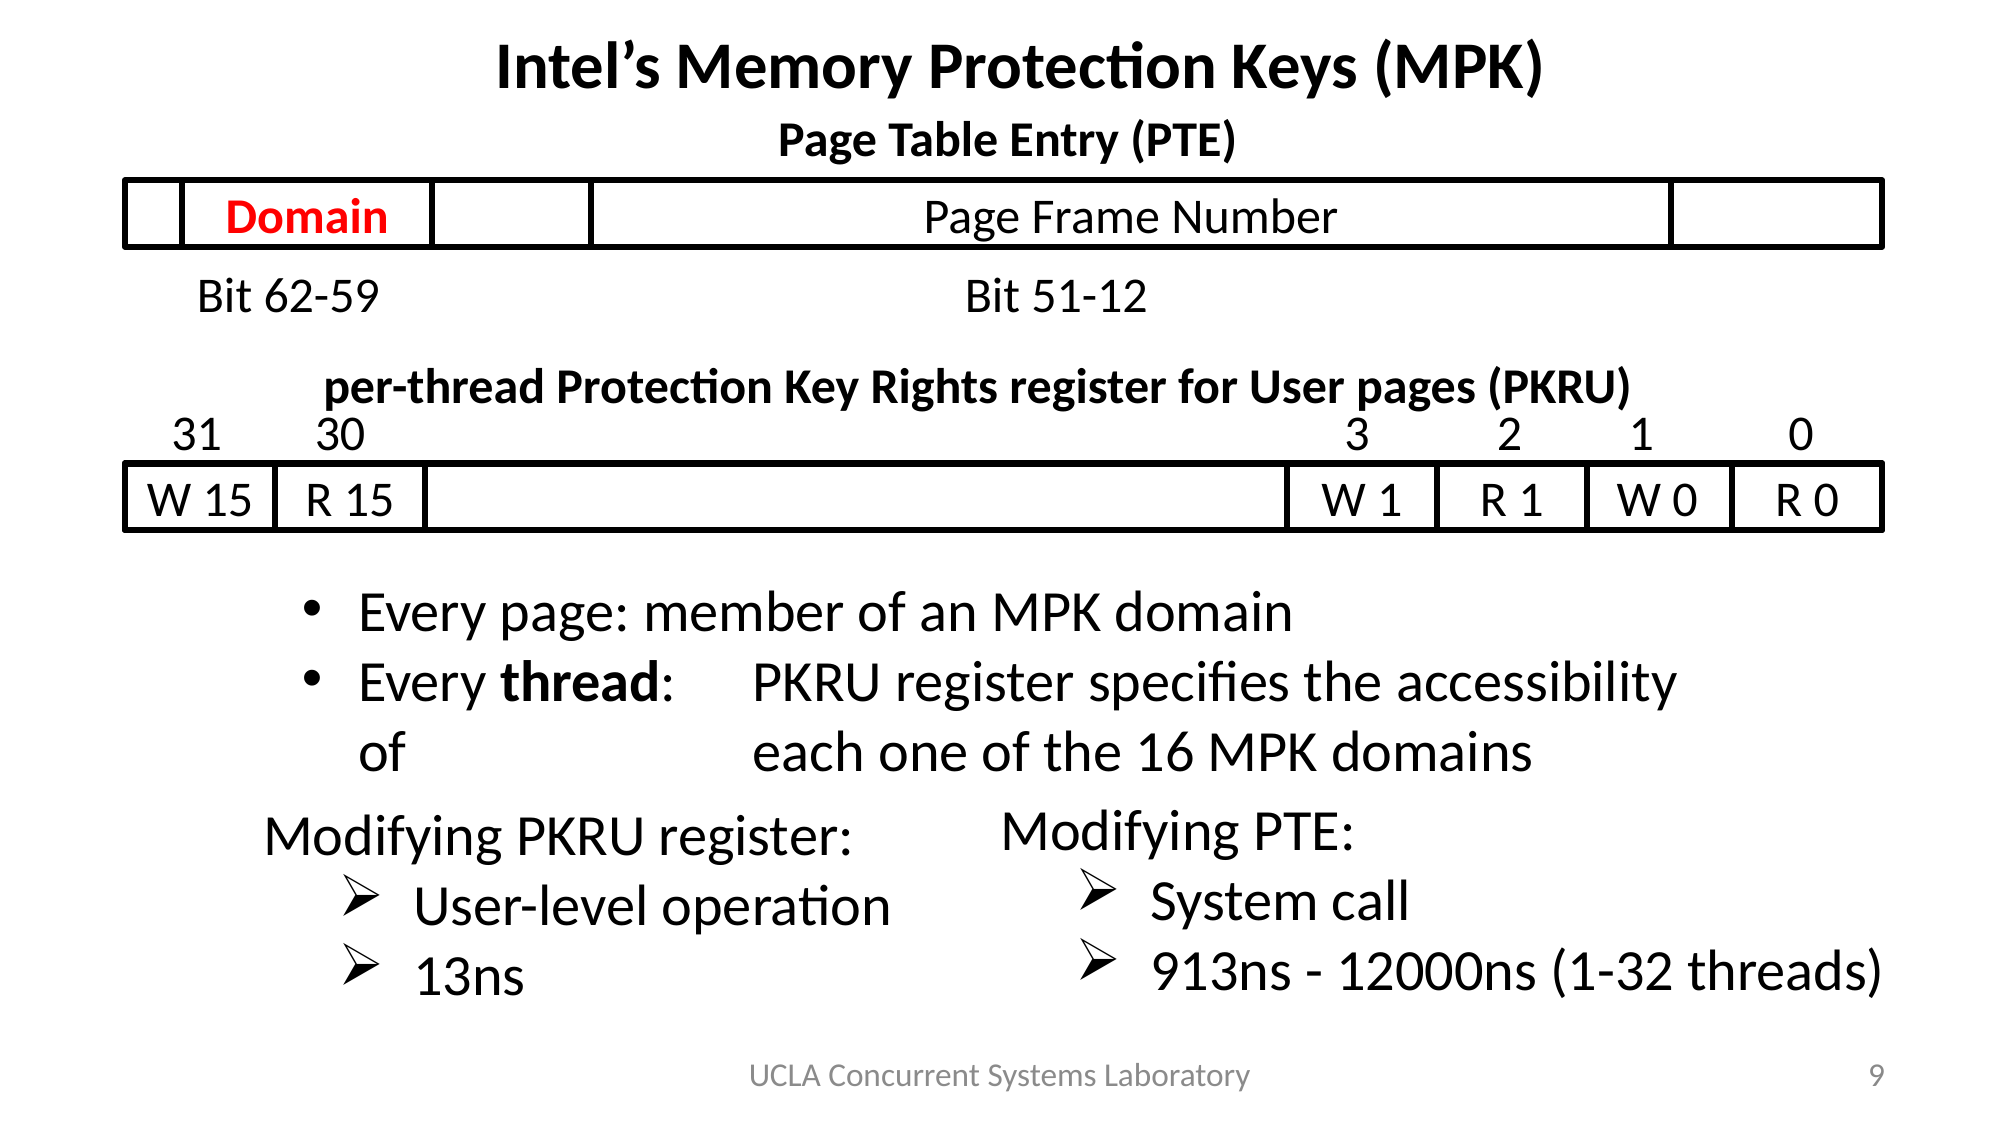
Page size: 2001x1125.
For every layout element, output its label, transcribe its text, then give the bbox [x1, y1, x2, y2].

footer UCLA Concurrent Systems Laboratory [683, 1042, 1317, 1103]
slide_number 9 [1433, 1042, 1900, 1103]
text_box Modifying PKRU register: User-level operation 13ns [248, 789, 953, 1015]
title Intel’s Memory Protection Keys (MPK) [324, 9, 1717, 98]
text_box Modifying PTE: System call 913ns - 12000ns (1-32 threads) [985, 784, 1948, 1010]
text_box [124, 98, 1883, 332]
text_box Every page: member of an MPK domain Every thread: PKRU register specifies the accessibility of each one of the 16 MPK domains [287, 565, 1713, 791]
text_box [124, 345, 1883, 531]
